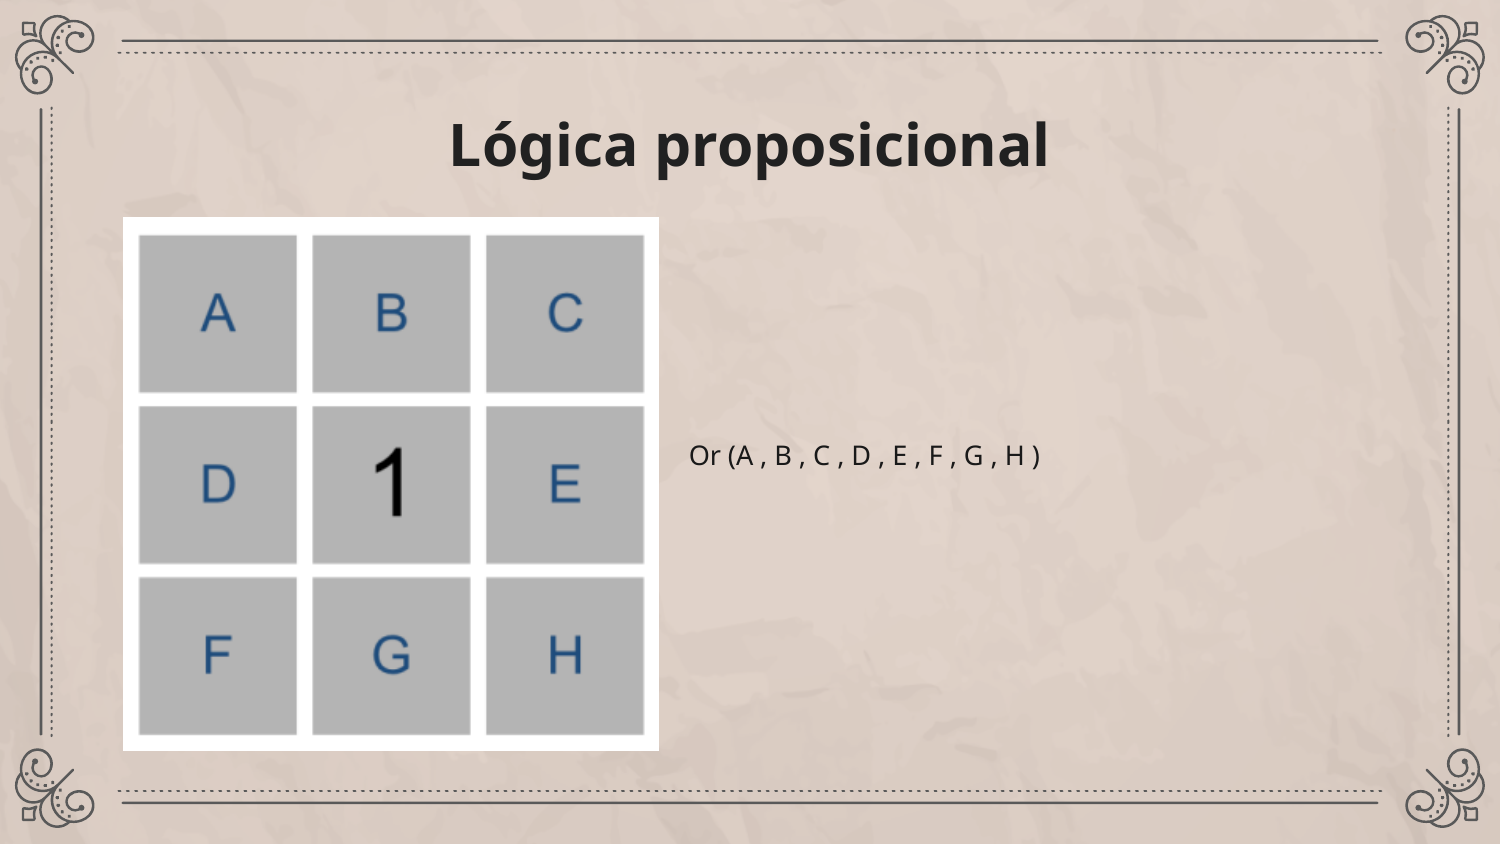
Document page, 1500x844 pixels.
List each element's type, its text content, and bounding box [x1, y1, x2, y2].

list Or (A , B , C , D , E , F , G , H ) [673, 193, 1405, 725]
picture [0, 0, 1500, 844]
title Lógica proposicional [123, 92, 1377, 164]
